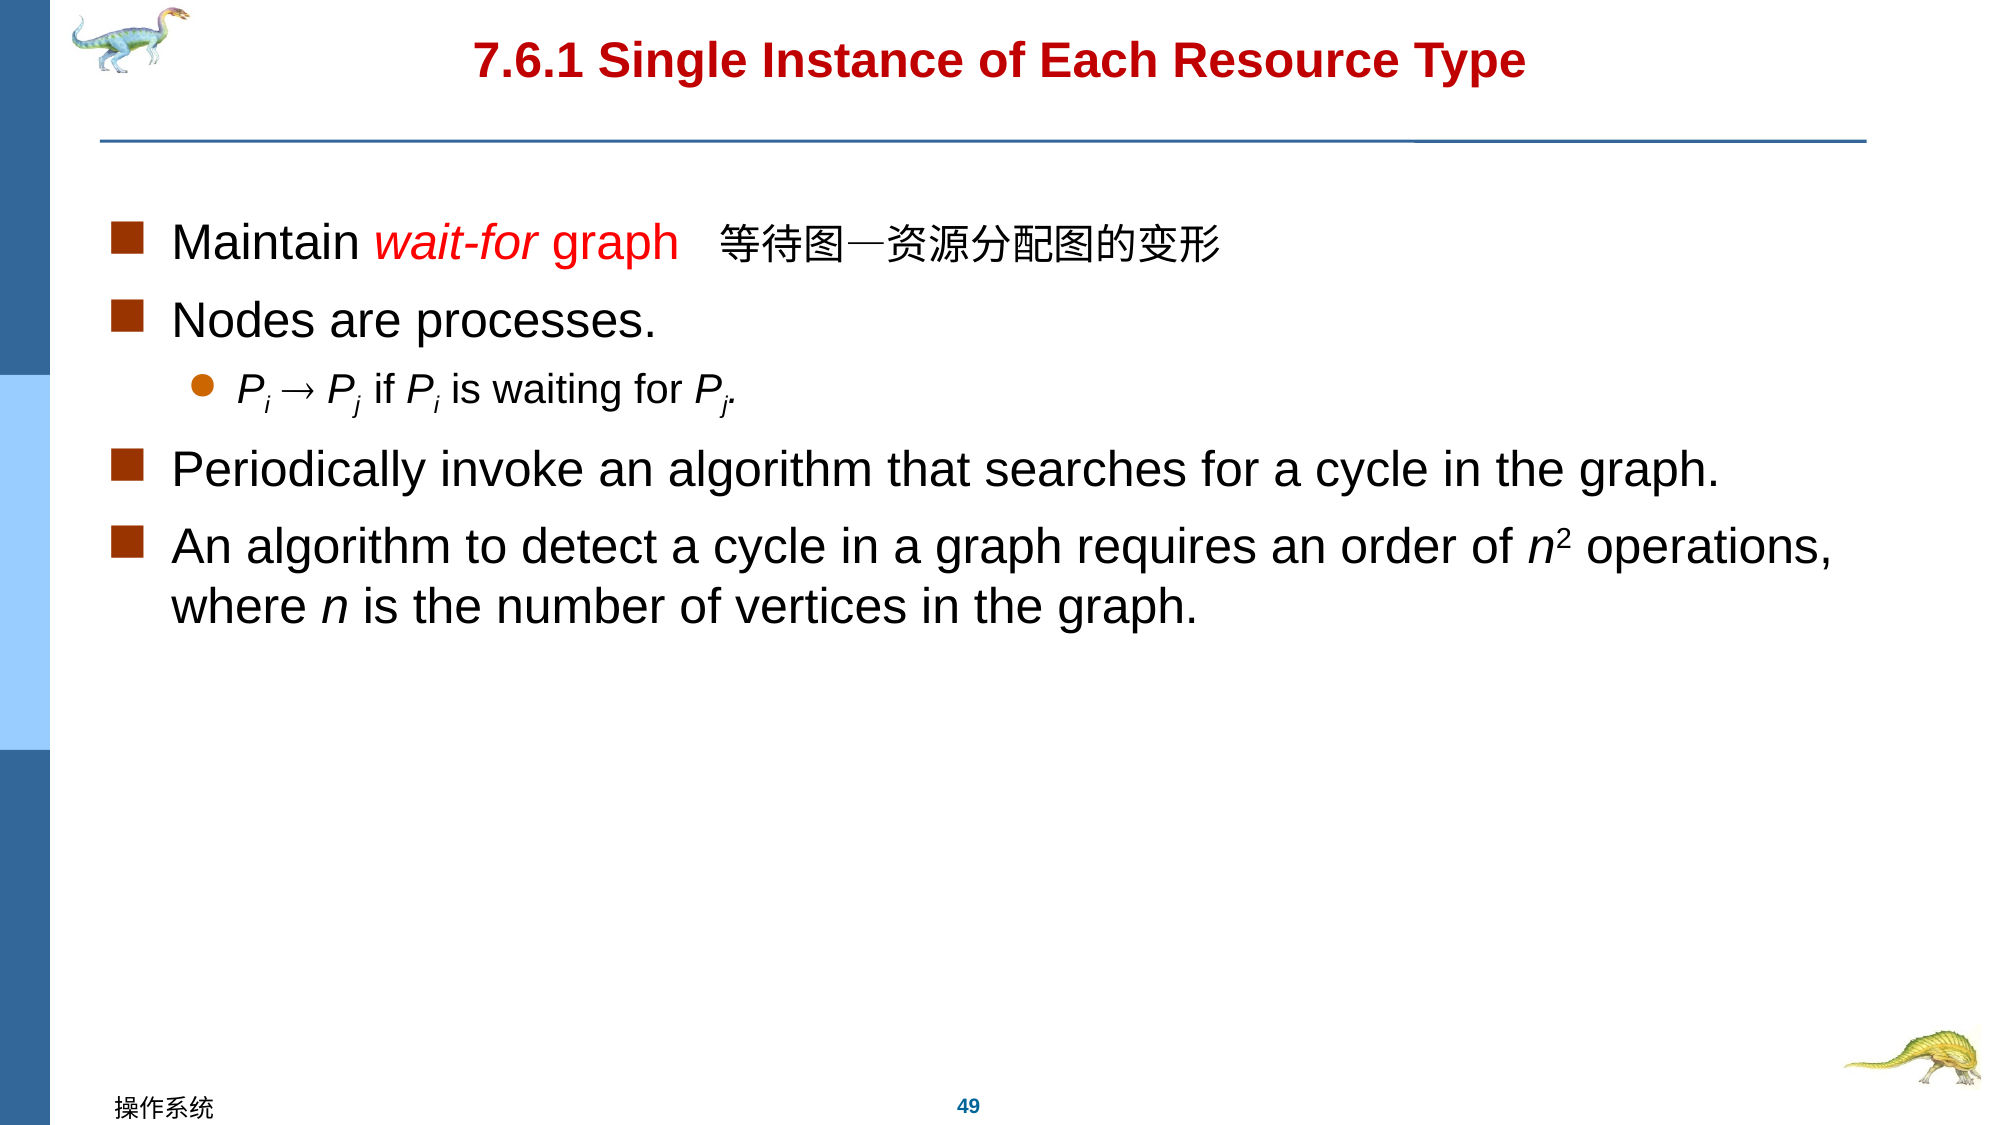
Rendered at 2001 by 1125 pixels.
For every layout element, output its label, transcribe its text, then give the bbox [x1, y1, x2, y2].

title 7.6.1 Single Instance of Each Resource Type [99, 45, 1900, 141]
picture [1841, 1024, 1982, 1090]
picture [62, 0, 203, 80]
list Maintain wait-for graph 等待图—资源分配图的变形 Nodes are processes. Pi  Pj if Pi is waiting for Pj. Periodically invoke an algorithm that searches for a cycle in the graph. An algorithm to detect a cycle in a graph requires an order of n2 operations, where n is the number of vertices in the graph. [99, 202, 1900, 946]
